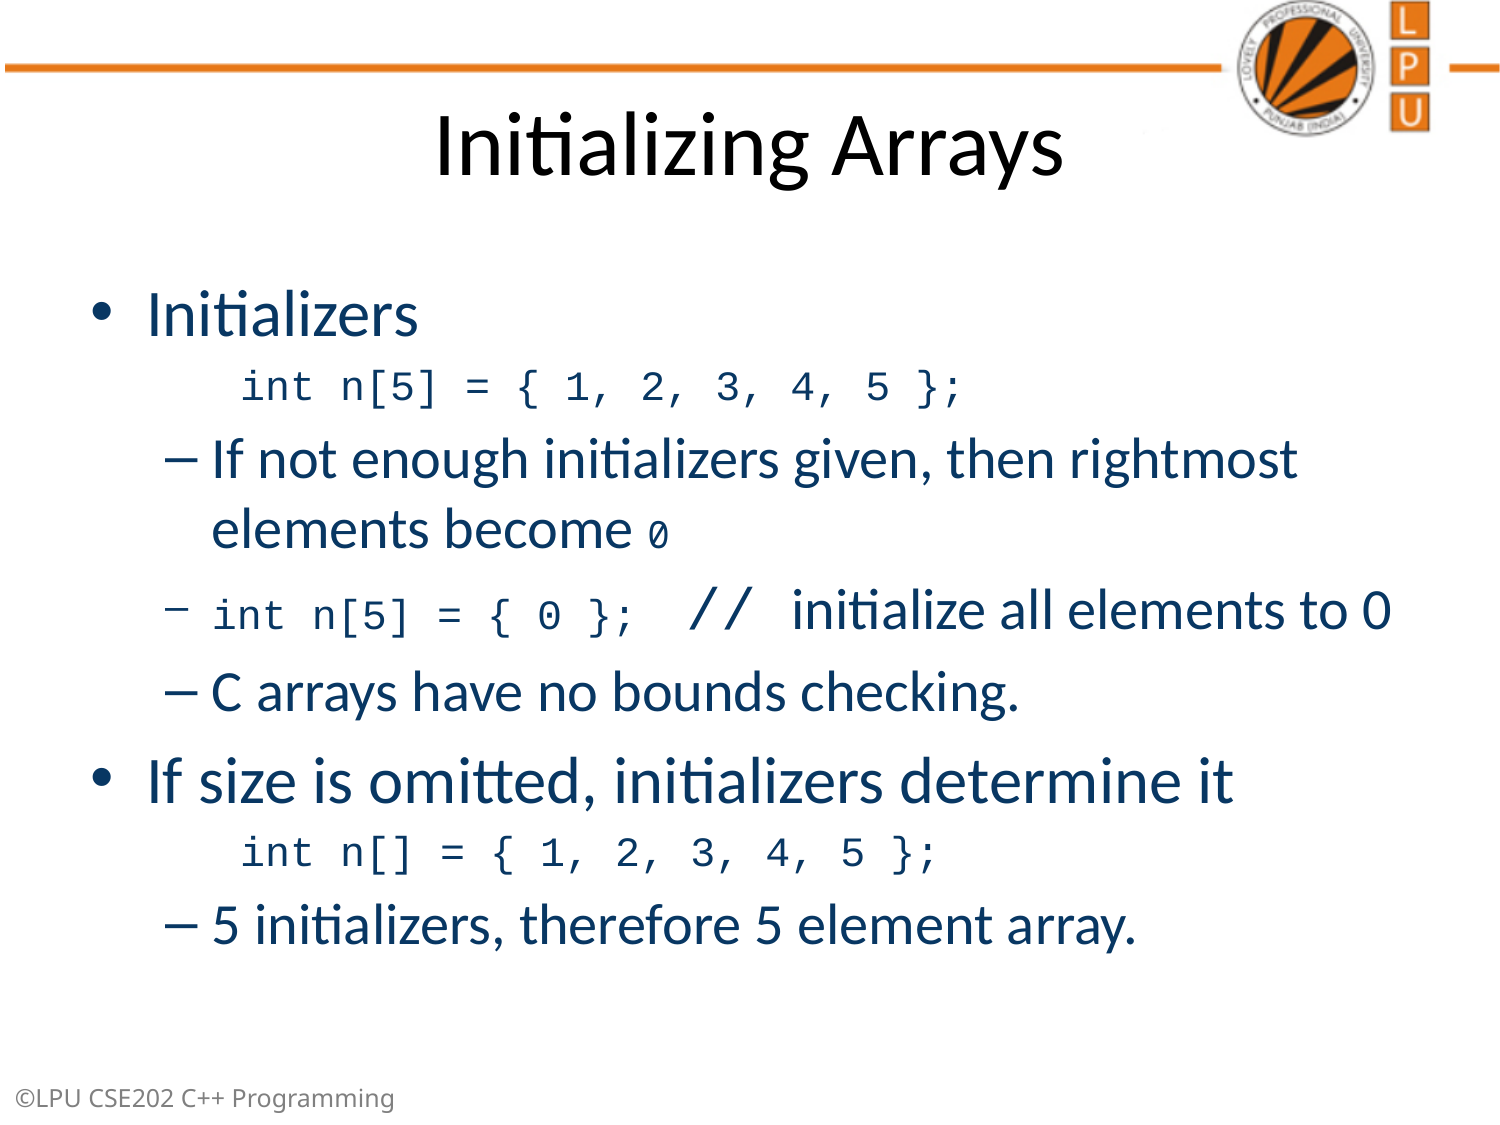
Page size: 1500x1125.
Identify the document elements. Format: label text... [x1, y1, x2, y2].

list Initializers int n[5] = { 1, 2, 3, 4, 5 }; If not enough initializers given, then rightmost elements become 0 int n[5] = { 0 }; // initialize all elements to 0 C arrays have no bounds checking. If size is omitted, initializers determine it int n[] = { 1, 2, 3, 4, 5 }; 5 initializers, therefore 5 element array. [75, 262, 1425, 1005]
picture [5, 0, 1500, 155]
title Initializing Arrays [75, 45, 1425, 233]
